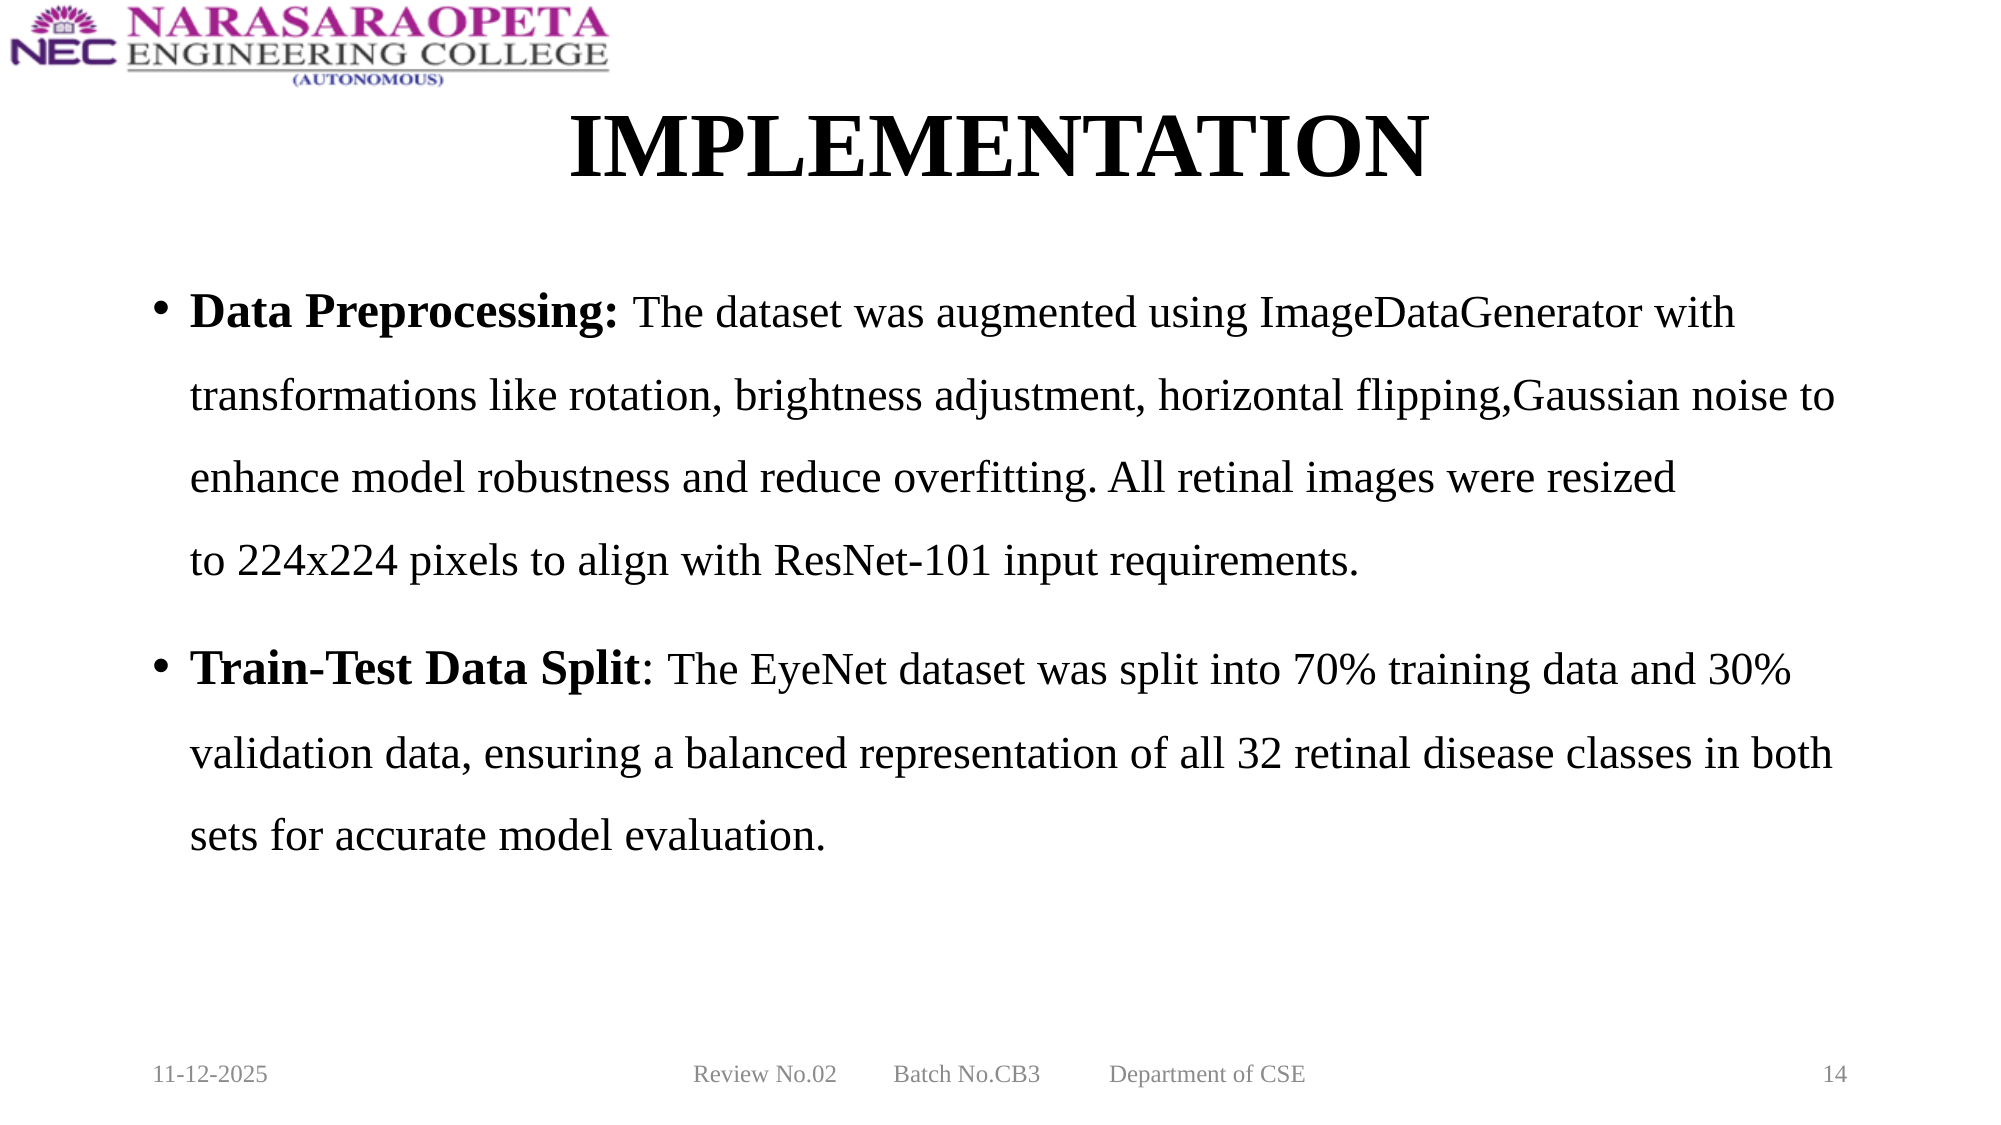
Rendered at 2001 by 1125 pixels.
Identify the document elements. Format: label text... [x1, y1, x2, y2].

footer Review No.02 Batch No.CB3 Department of CSE [662, 1042, 1338, 1103]
picture [0, 0, 1280, 719]
slide_number 14 [1412, 1042, 1863, 1103]
list Data Preprocessing: The dataset was augmented using ImageDataGenerator with transformations like rotation, brightness adjustment, horizontal flipping,Gaussian noise to enhance model robustness and reduce overfitting. All retinal images were resized to 224x224 pixels to align with ResNet-101 input requirements. Train-Test Data Split: The EyeNet dataset was split into 70% training data and 30% validation data, ensuring a balanced representation of all 32 retinal disease classes in both sets for accurate model evaluation. [137, 239, 1863, 954]
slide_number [137, 1042, 588, 1103]
title IMPLEMENTATION [165, 54, 1835, 239]
